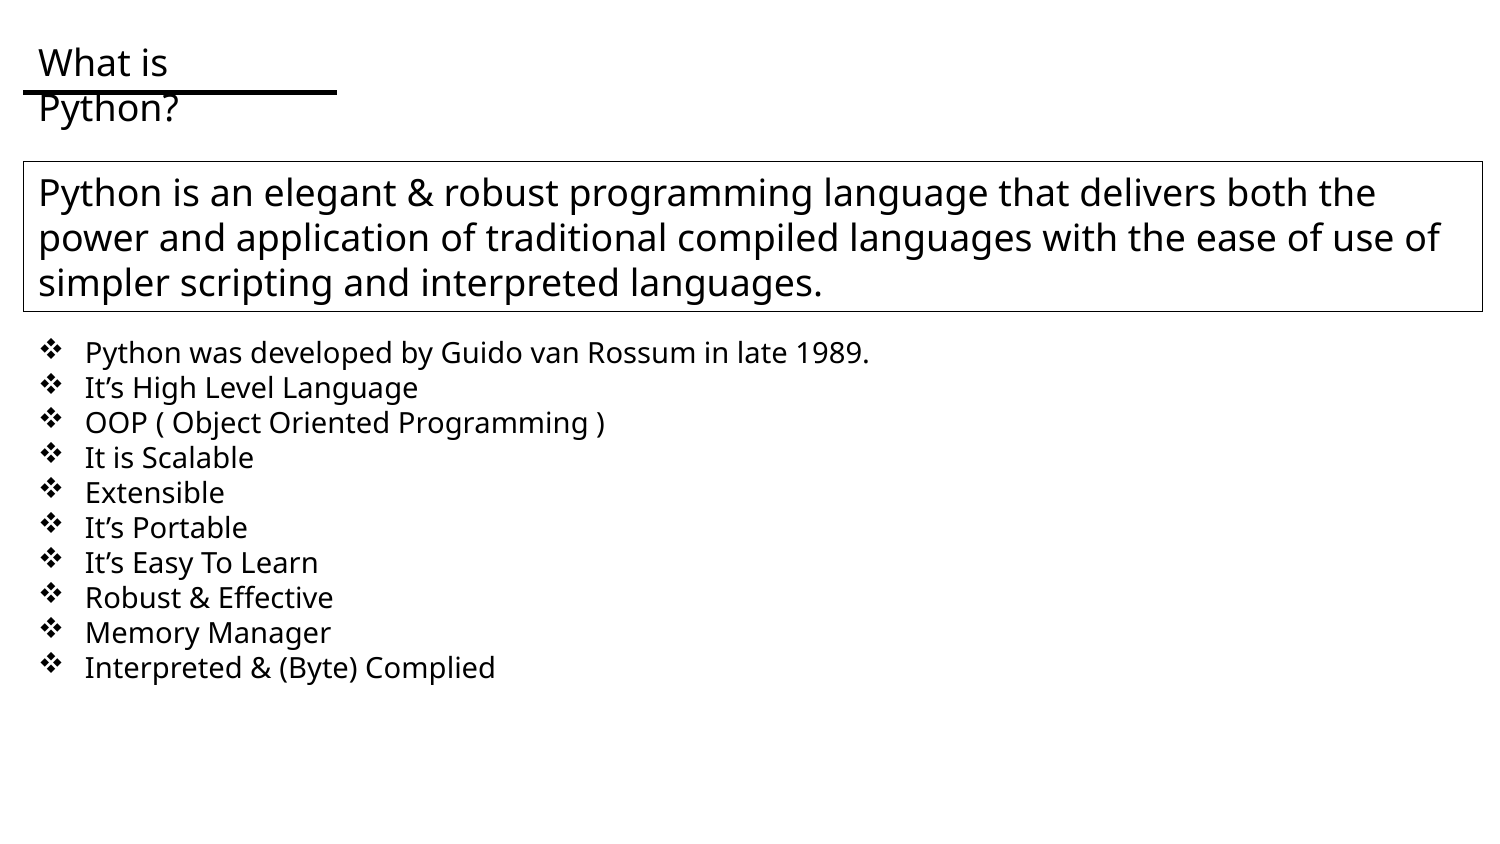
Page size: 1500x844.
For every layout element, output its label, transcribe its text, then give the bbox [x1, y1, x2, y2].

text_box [23, 31, 337, 93]
text_box Python was developed by Guido van Rossum in late 1989. It’s High Level Language OOP ( Object Oriented Programming ) It is Scalable Extensible It’s Portable It’s Easy To Learn Robust & Effective Memory Manager Interpreted & (Byte) Complied [23, 327, 981, 692]
text_box Python is an elegant & robust programming language that delivers both the power and application of traditional compiled languages with the ease of use of simpler scripting and interpreted languages. [23, 161, 1483, 312]
